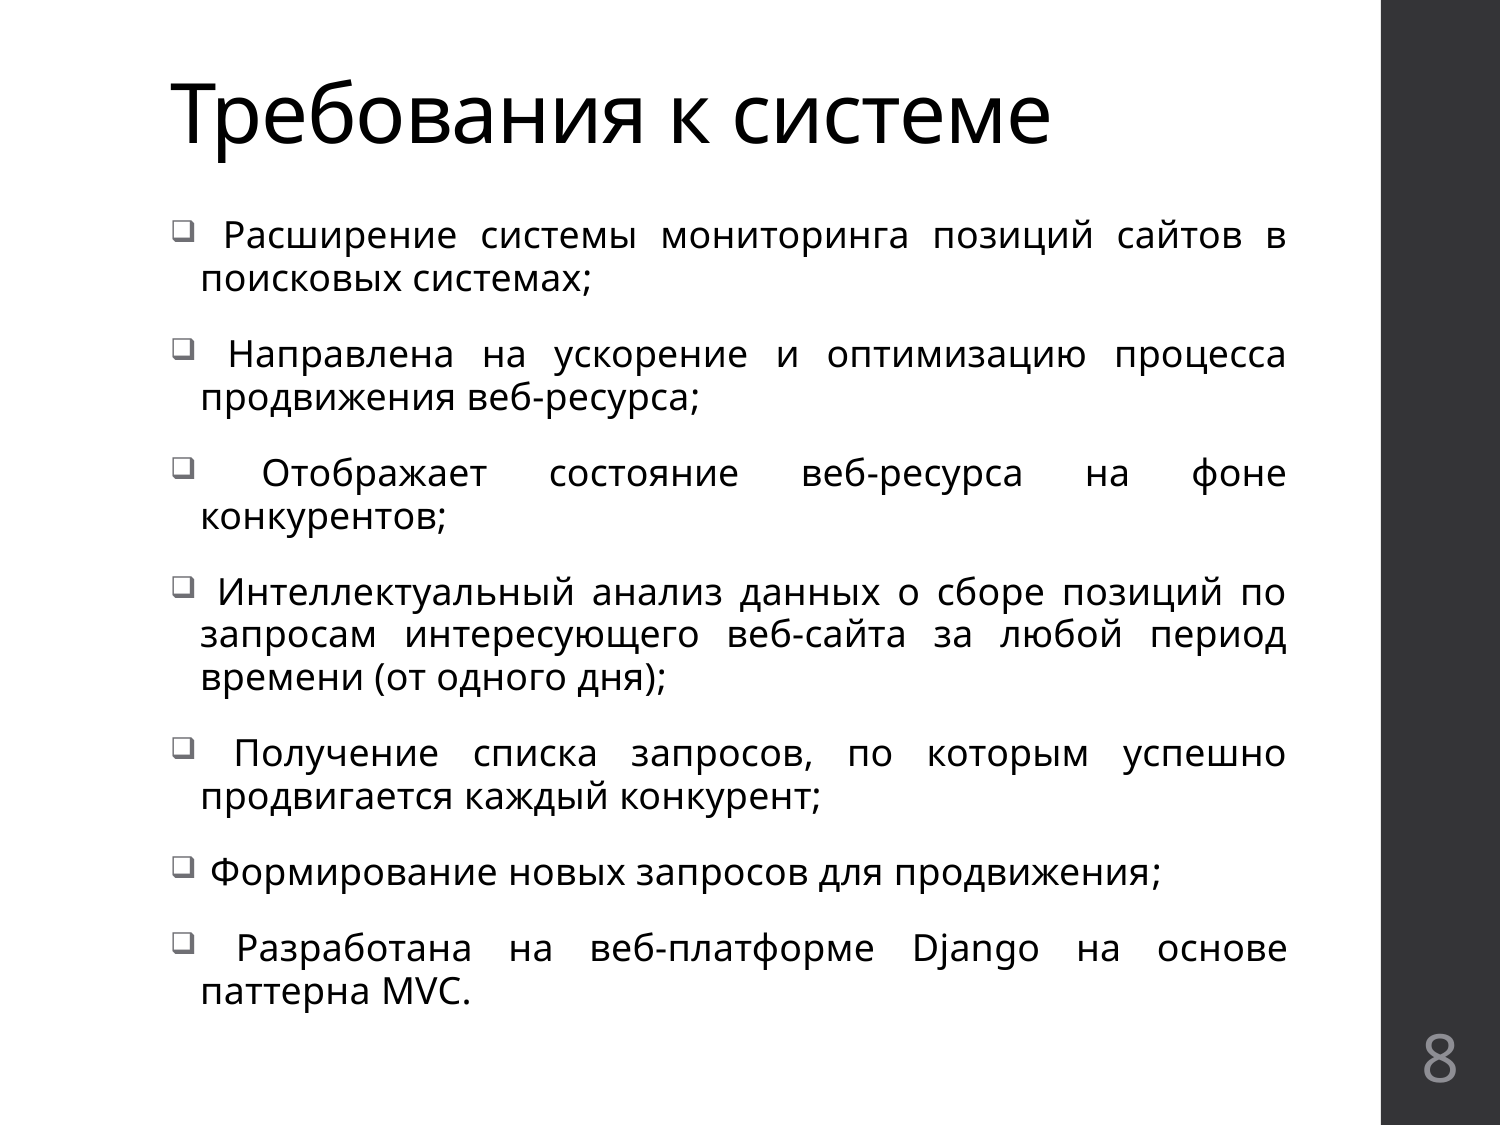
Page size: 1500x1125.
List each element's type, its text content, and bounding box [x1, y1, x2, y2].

title Требования к системе [155, 49, 1304, 170]
slide_number 8 [1384, 1012, 1498, 1110]
list Расширение системы мониторинга позиций сайтов в поисковых системах; Направлена на ускорение и оптимизацию процесса продвижения веб-ресурса; Отображает состояние веб-ресурса на фоне конкурентов; Интеллектуальный анализ данных о сборе позиций по запросам интересующего веб-сайта за любой период времени (от одного дня); Получение списка запросов, по которым успешно продвигается каждый конкурент; Формирование новых запросов для продвижения; Разработана на веб-платформе Django на основе паттерна MVC. [155, 207, 1304, 1013]
